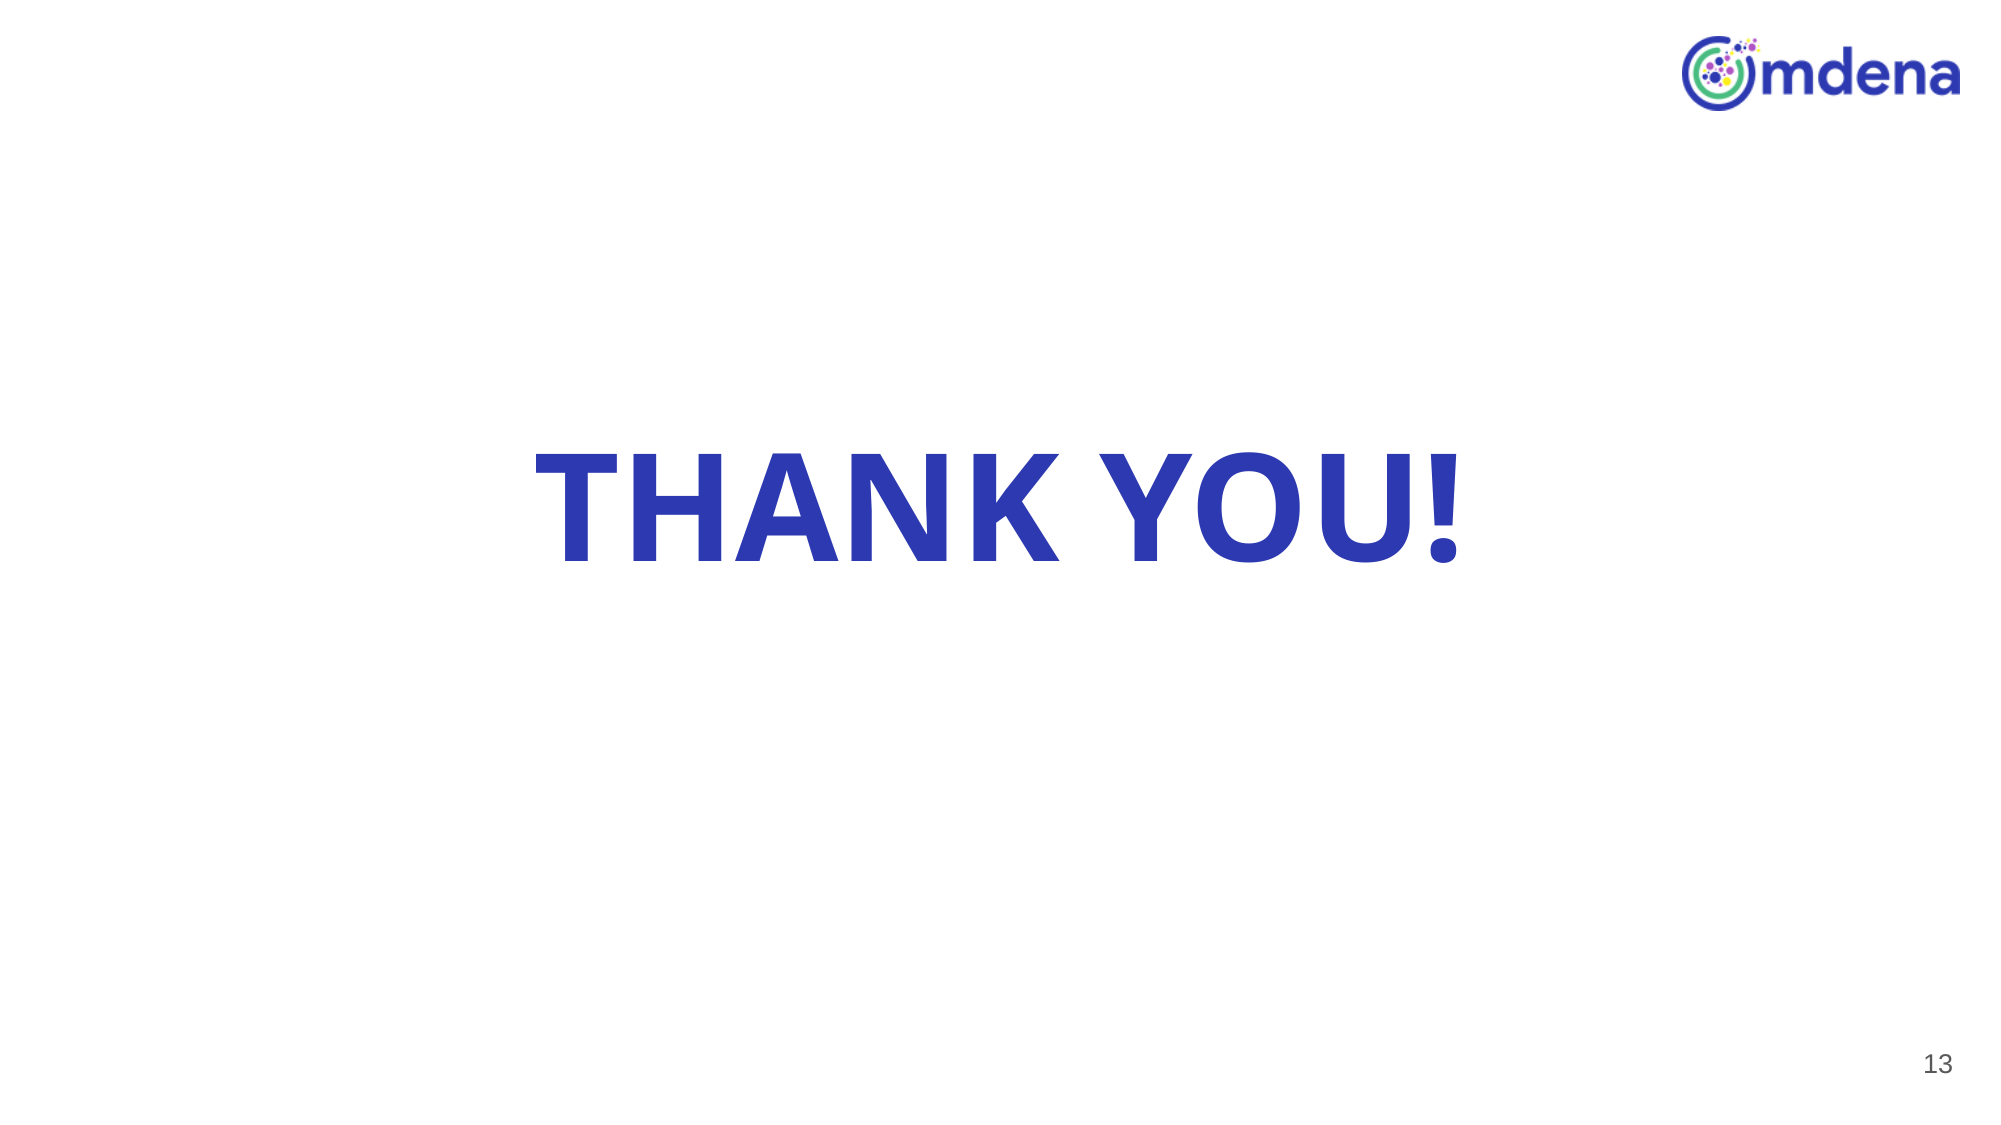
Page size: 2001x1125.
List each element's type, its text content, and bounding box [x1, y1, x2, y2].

slide_number ‹#› [1853, 1019, 1974, 1106]
title THANK YOU! [68, 162, 1932, 612]
picture [1681, 36, 1961, 111]
